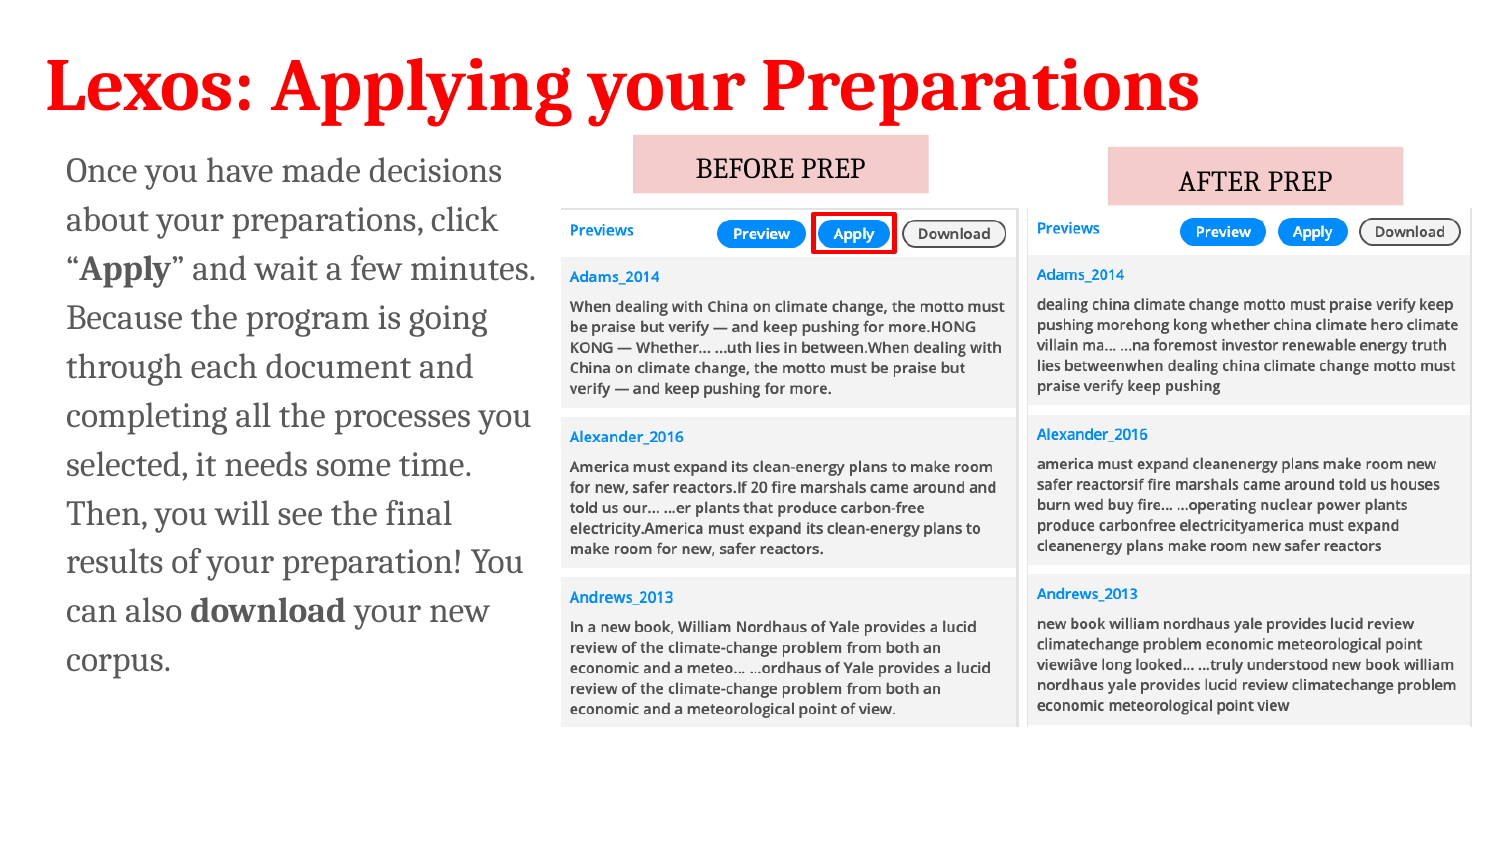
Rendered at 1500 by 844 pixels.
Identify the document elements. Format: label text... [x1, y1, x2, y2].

picture [561, 208, 1019, 727]
title Lexos: Applying your Preparations [30, 20, 1429, 115]
text_box BEFORE PREP [633, 134, 929, 194]
list Once you have made decisions about your preparations, click “Apply” and wait a few minutes. Because the program is going through each document and completing all the processes you selected, it needs some time. Then, you will see the final results of your preparation! You can also download your new corpus. [51, 125, 553, 765]
picture [1027, 208, 1472, 727]
text_box AFTER PREP [1107, 146, 1404, 206]
